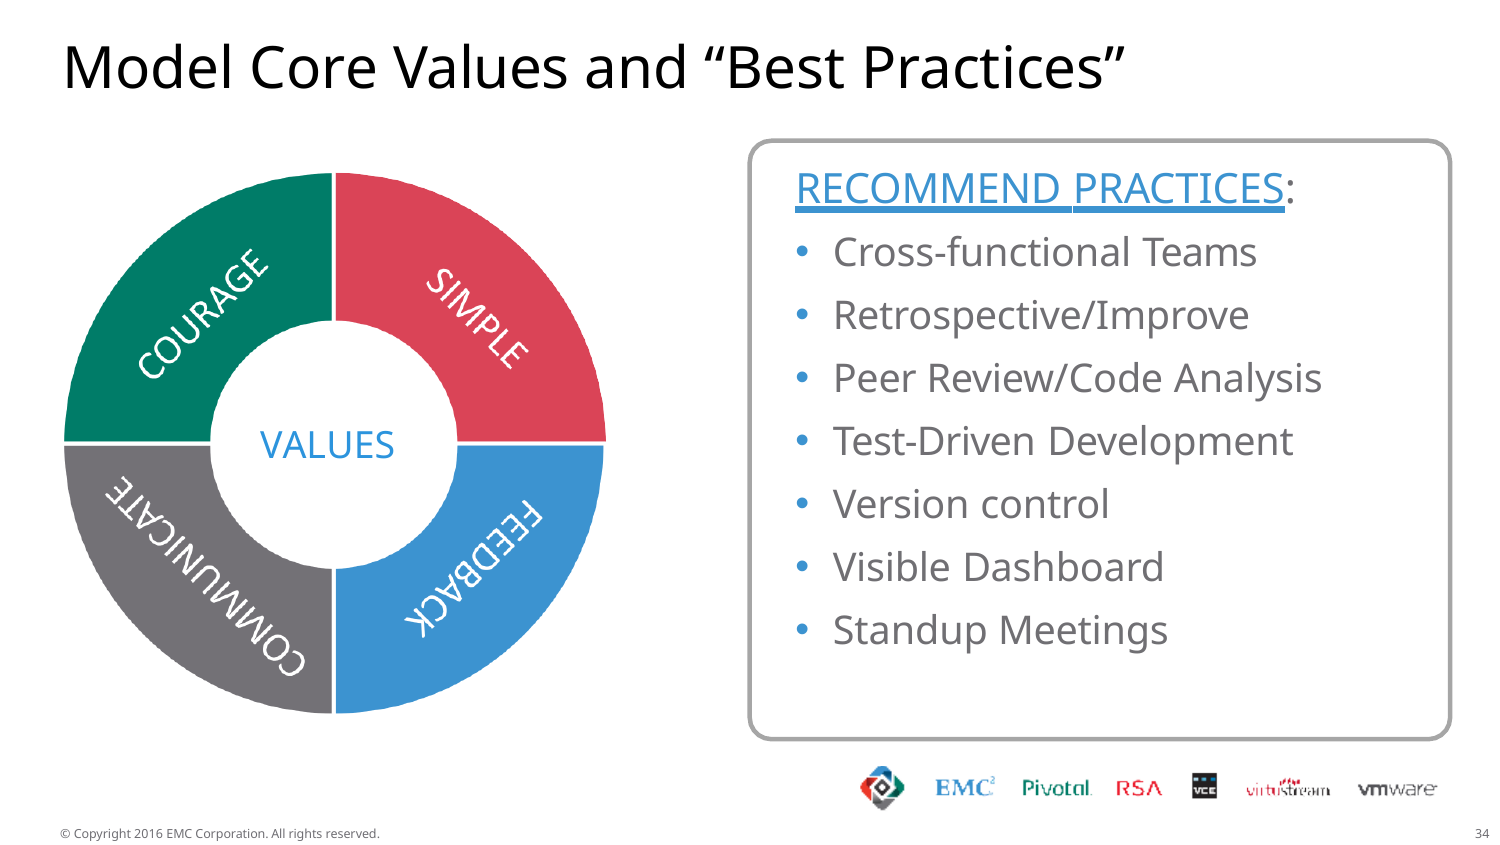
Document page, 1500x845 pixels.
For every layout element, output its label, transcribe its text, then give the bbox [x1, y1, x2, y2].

text_box [749, 140, 1451, 740]
text_box VALUES [257, 419, 410, 467]
footer © Copyright 2016 EMC Corporation. All rights reserved. [58, 823, 415, 845]
text_box [60, 169, 607, 717]
picture [859, 766, 1438, 812]
text_box RECOMMEND PRACTICES: Cross-functional Teams Retrospective/Improve Peer Review/Code Analysis Test-Driven Development Version control Visible Dashboard Standup Meetings [793, 143, 1370, 653]
slide_number 20 [1468, 823, 1498, 845]
title Model Core Values and “Best Practices” [60, 27, 1218, 172]
